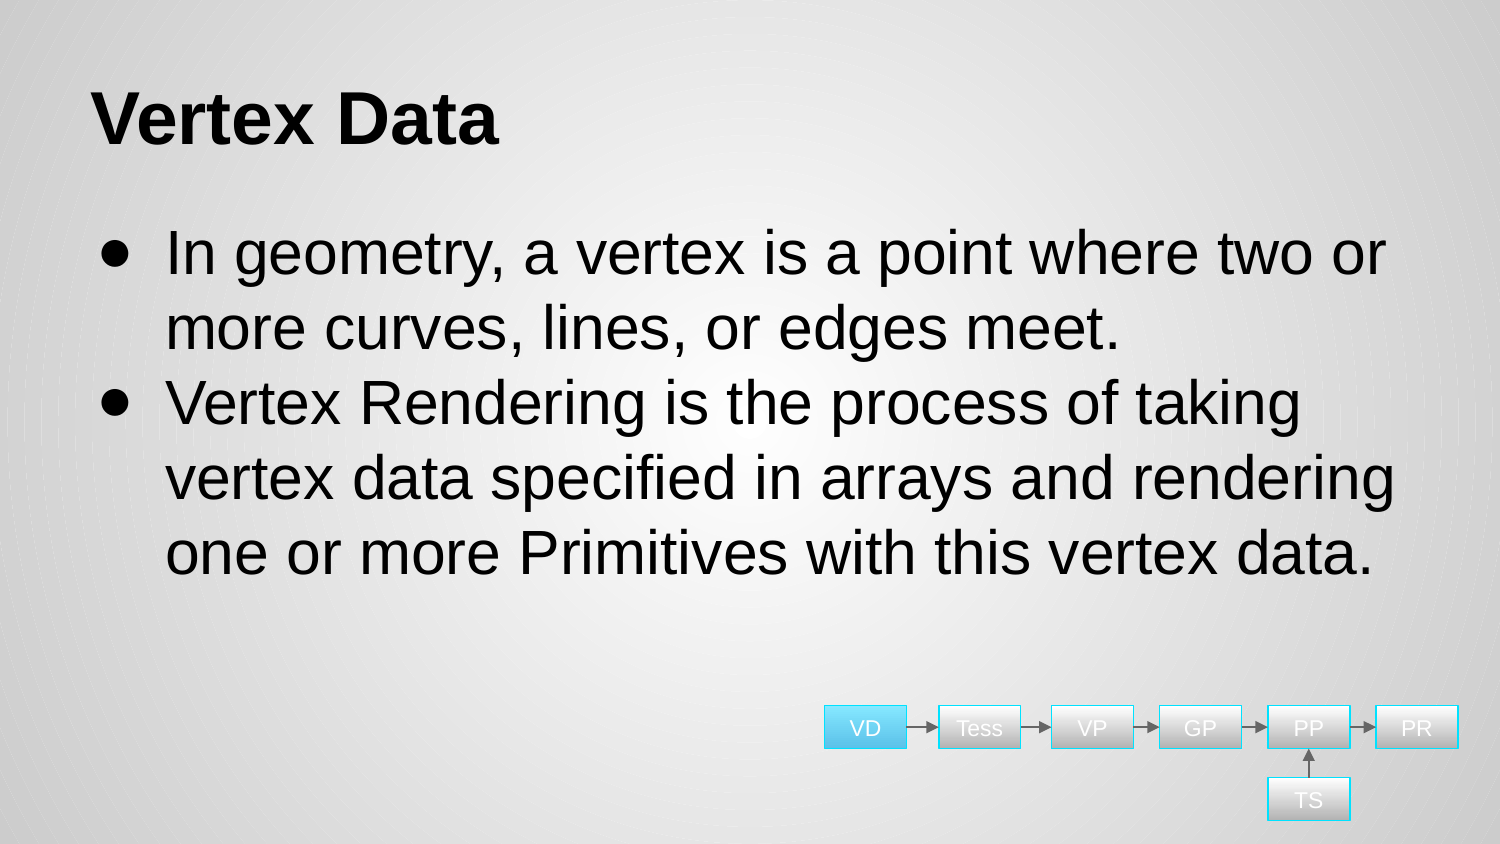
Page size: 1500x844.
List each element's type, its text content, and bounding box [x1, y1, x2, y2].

text_box TS [1267, 777, 1350, 821]
text_box VP [1051, 705, 1134, 749]
text_box GP [1159, 705, 1242, 749]
text_box PR [1376, 705, 1458, 749]
text_box PP [1267, 705, 1350, 749]
list In geometry, a vertex is a point where two or more curves, lines, or edges meet. Vertex Rendering is the process of taking vertex data specified in arrays and rendering one or more Primitives with this vertex data. [75, 196, 1425, 808]
text_box VD [824, 705, 907, 749]
text_box Tess [938, 705, 1021, 749]
title Vertex Data [75, 33, 1425, 175]
